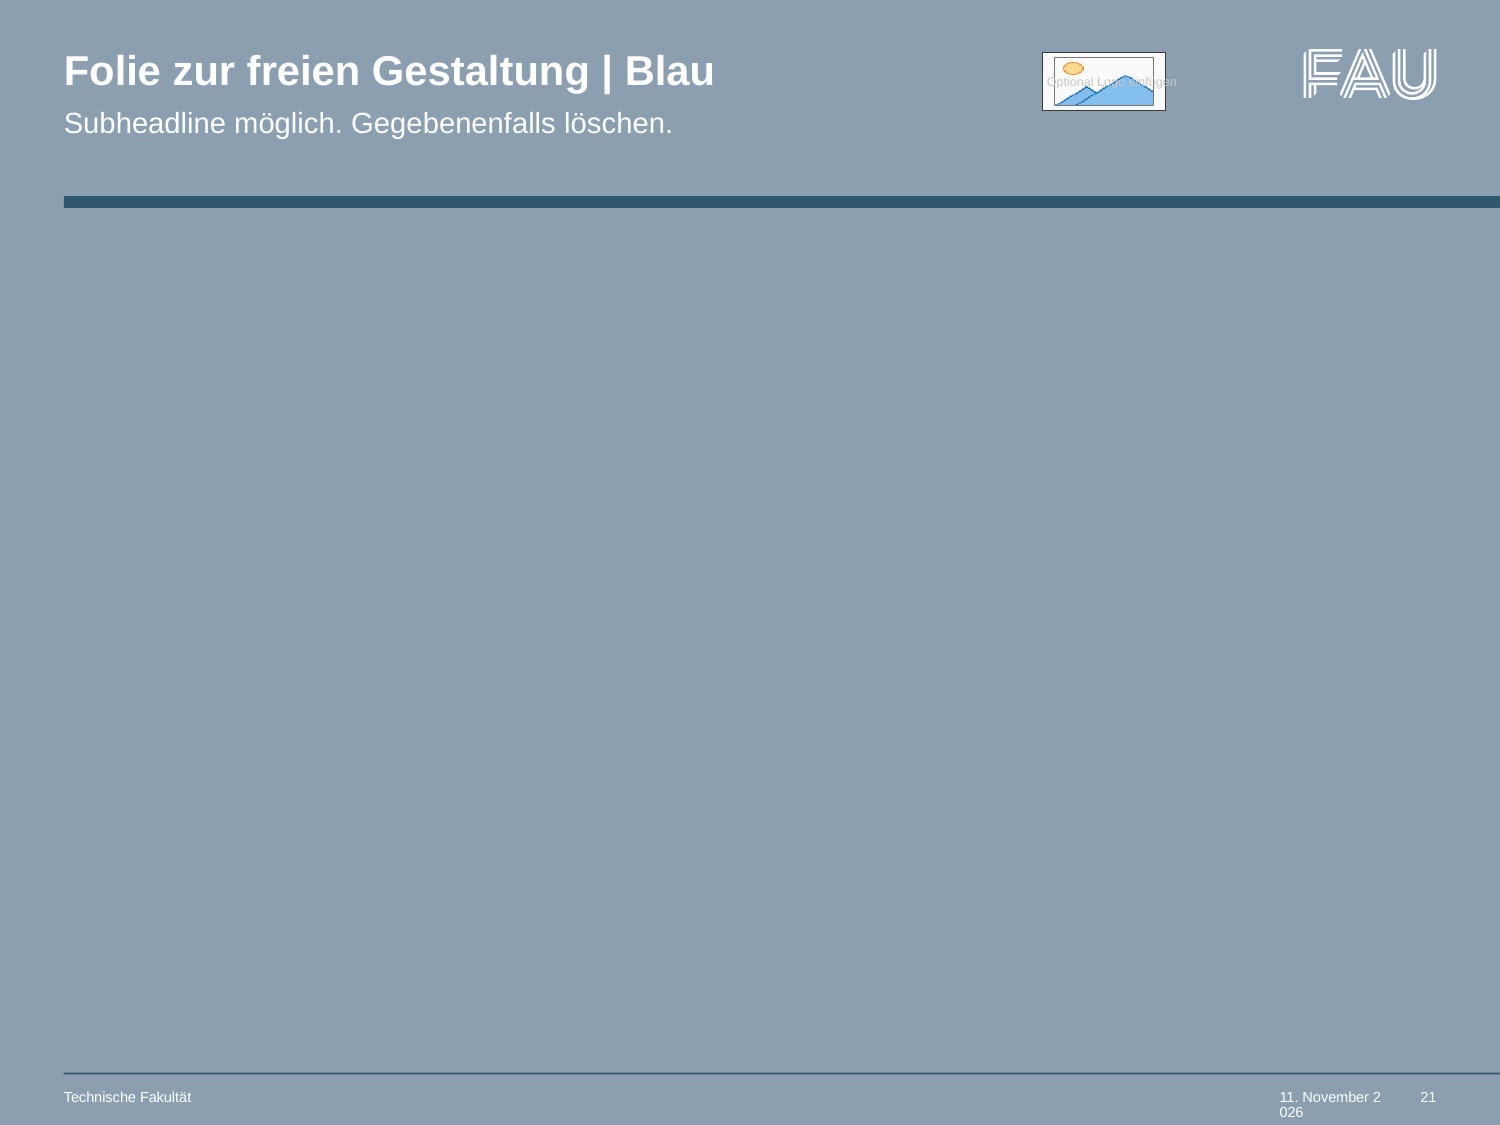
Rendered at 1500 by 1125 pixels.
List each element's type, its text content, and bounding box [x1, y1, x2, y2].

list Subheadline möglich. Gegebenenfalls löschen. [63, 100, 906, 137]
slide_number 6. März 2022 [1279, 1088, 1387, 1106]
title Folie zur freien Gestaltung | Blau [63, 49, 906, 95]
footer Technische Fakultät [63, 1088, 737, 1106]
picture [1037, 49, 1171, 113]
slide_number 21 [1406, 1088, 1437, 1106]
